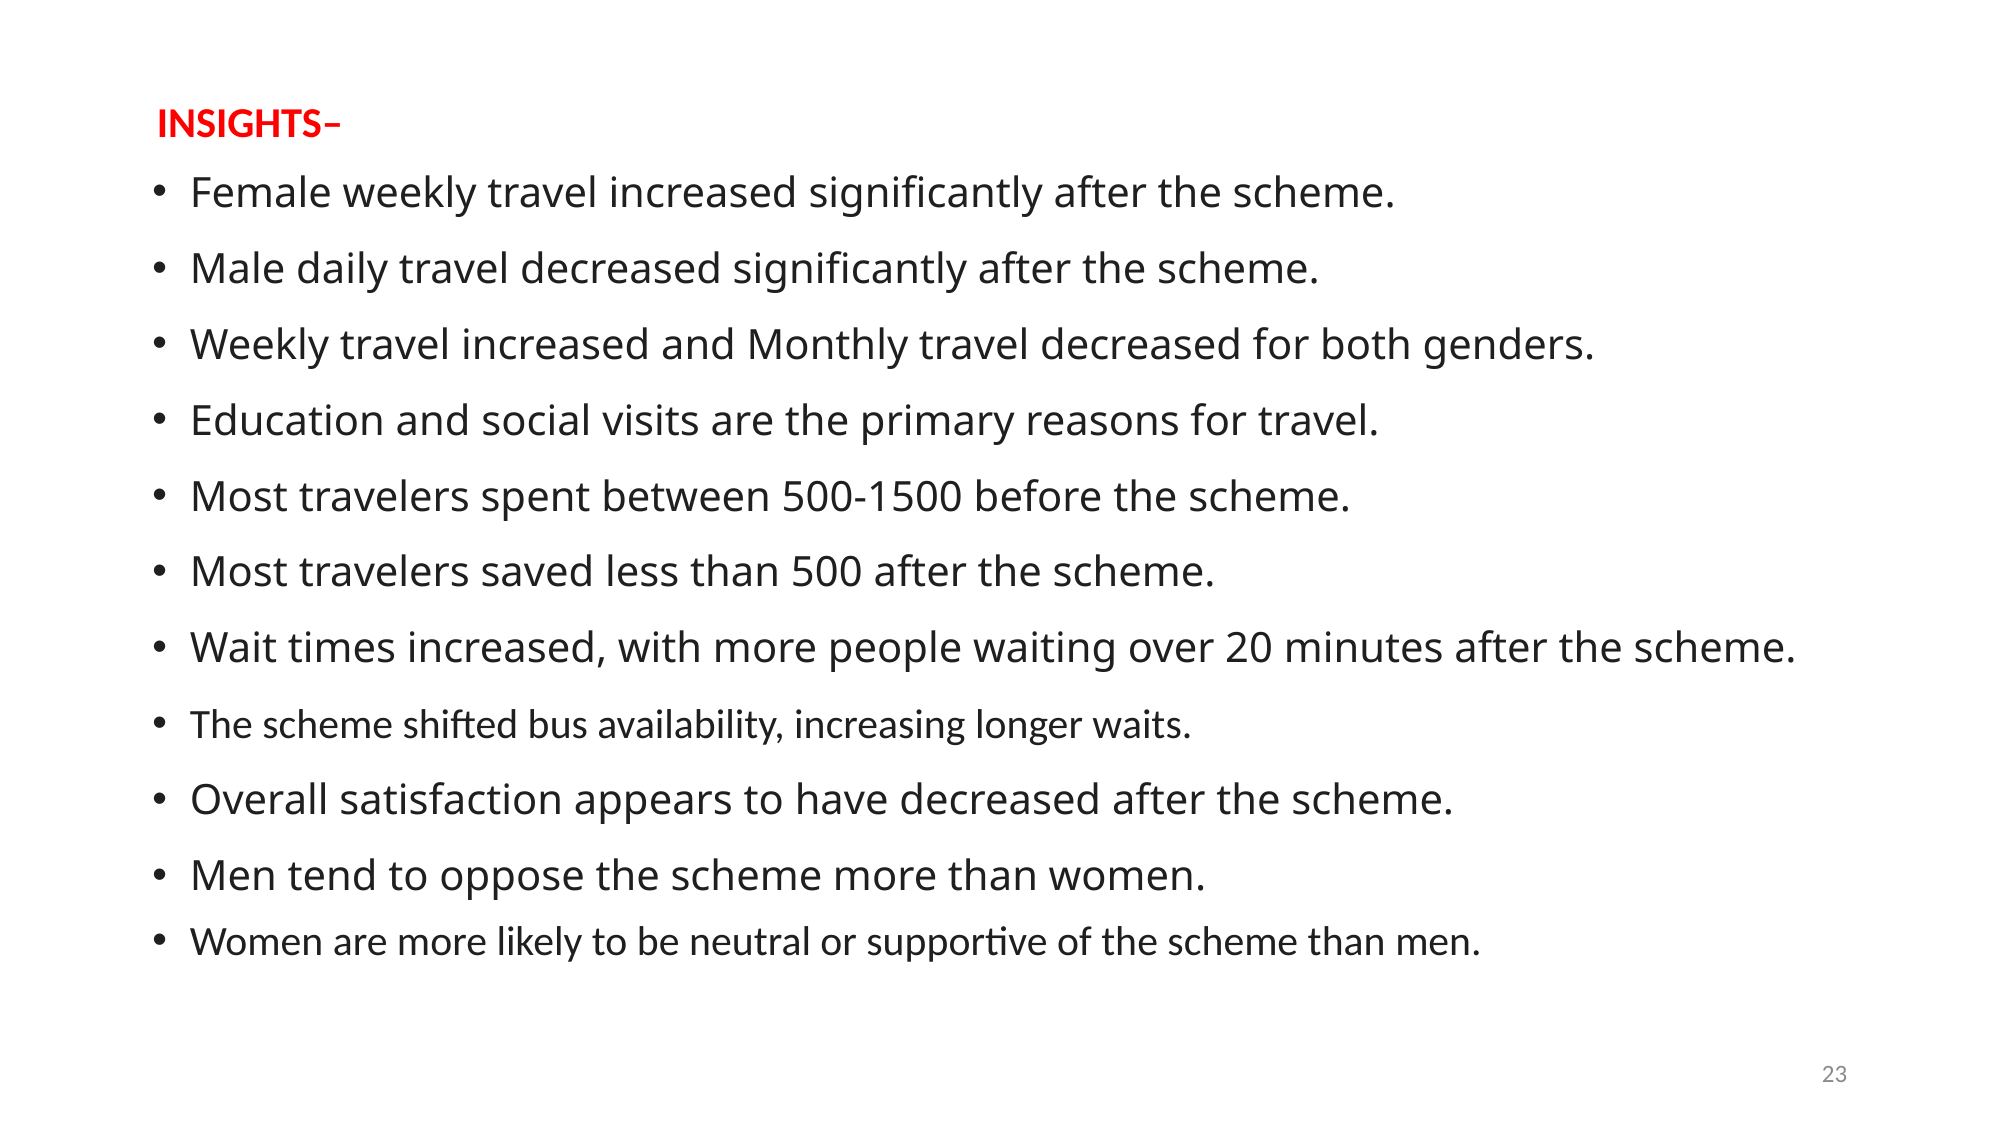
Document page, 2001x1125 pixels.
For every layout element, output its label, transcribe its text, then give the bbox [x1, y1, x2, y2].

slide_number 23 [1412, 1042, 1863, 1103]
title INSIGHTS– [141, 88, 1867, 846]
list Female weekly travel increased significantly after the scheme. Male daily travel decreased significantly after the scheme. Weekly travel increased and Monthly travel decreased for both genders. Education and social visits are the primary reasons for travel. Most travelers spent between 500-1500 before the scheme. Most travelers saved less than 500 after the scheme. Wait times increased, with more people waiting over 20 minutes after the scheme. The scheme shifted bus availability, increasing longer waits. Overall satisfaction appears to have decreased after the scheme. Men tend to oppose the scheme more than women. Women are more likely to be neutral or supportive of the scheme than men. [137, 153, 1863, 1125]
